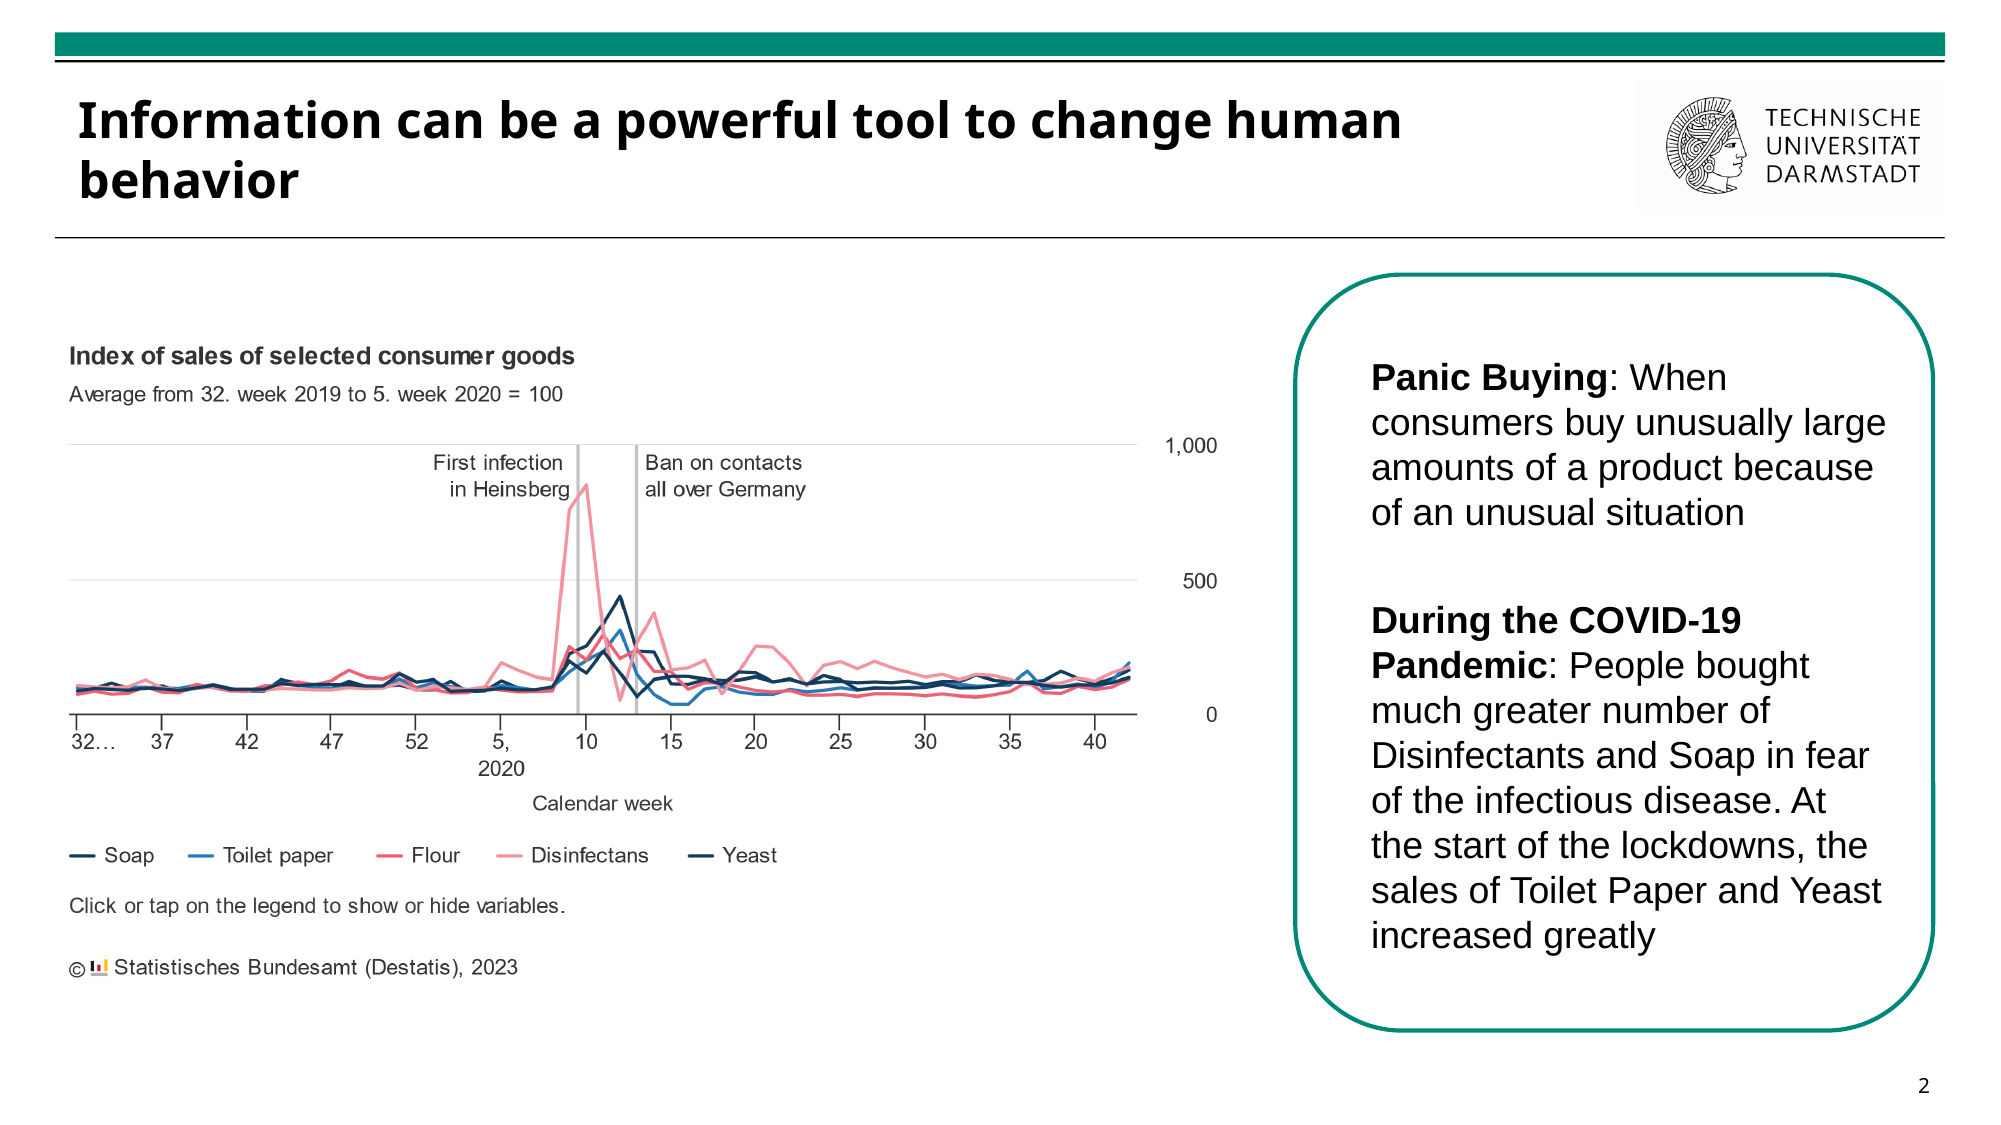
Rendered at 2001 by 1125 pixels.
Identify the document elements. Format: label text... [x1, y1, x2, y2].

picture [1637, 80, 1945, 211]
text_box Panic Buying: When consumers buy unusually large amounts of a product because of an unusual situation During the COVID-19 Pandemic: People bought much greater number of Disinfectants and Soap in fear of the infectious disease. At the start of the lockdowns, the sales of Toilet Paper and Yeast increased greatly [1293, 272, 1936, 1033]
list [2, 279, 1284, 1001]
title Information can be a powerful tool to change human behavior [78, 79, 1532, 218]
